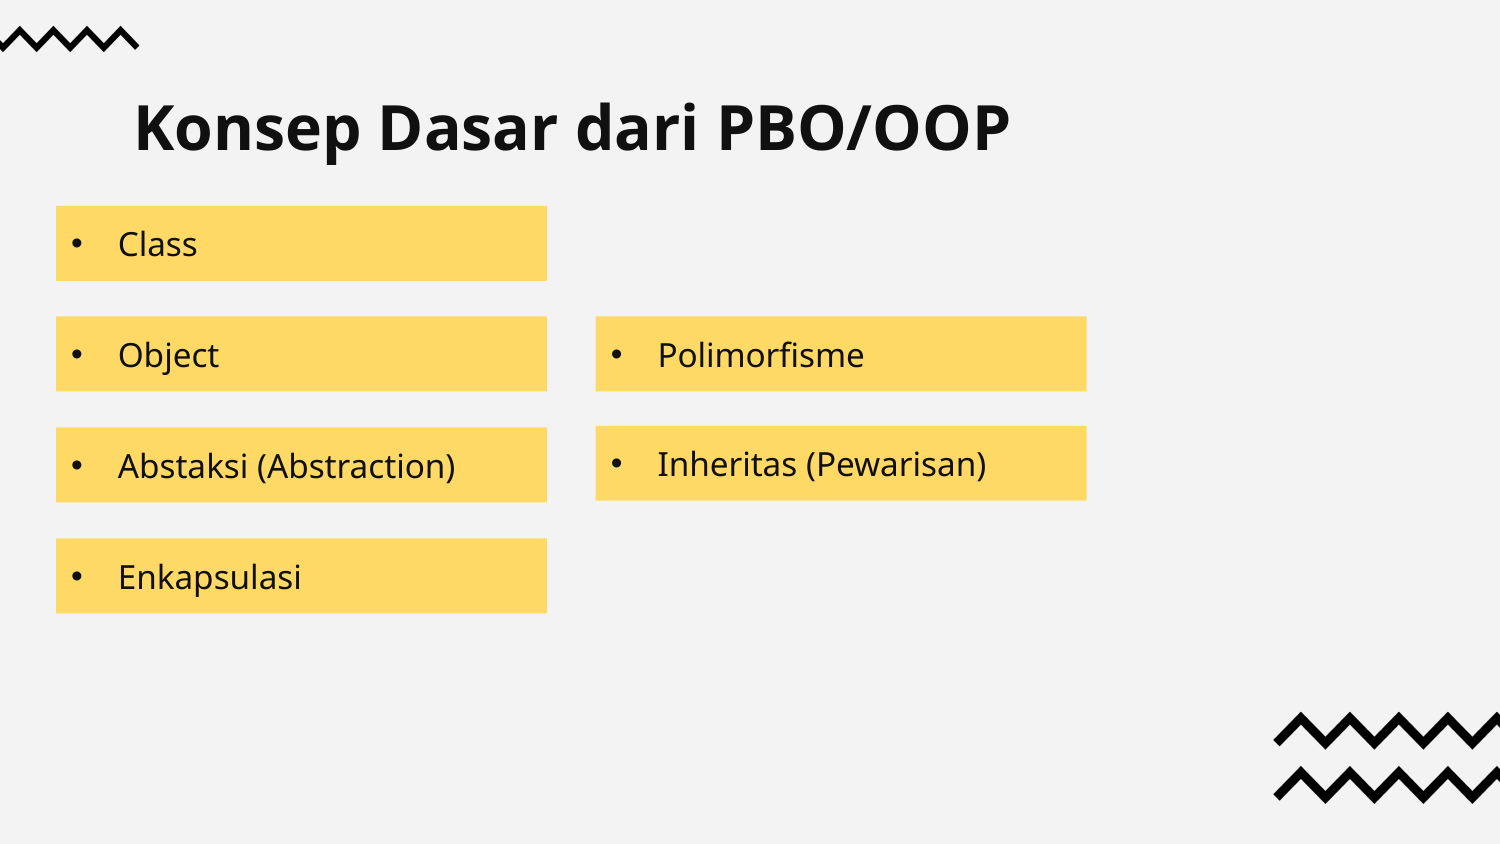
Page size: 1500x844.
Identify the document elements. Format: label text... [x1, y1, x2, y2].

title Konsep Dasar dari PBO/OOP [118, 72, 1382, 167]
picture [0, 22, 146, 55]
subtitle Inheritas (Pewarisan) [595, 425, 1087, 501]
subtitle Abstaksi (Abstraction) [56, 427, 547, 503]
subtitle Class [56, 205, 547, 281]
subtitle Enkapsulasi [56, 538, 547, 614]
subtitle Object [56, 316, 547, 392]
picture [1267, 702, 1500, 808]
subtitle Polimorfisme [595, 316, 1087, 392]
